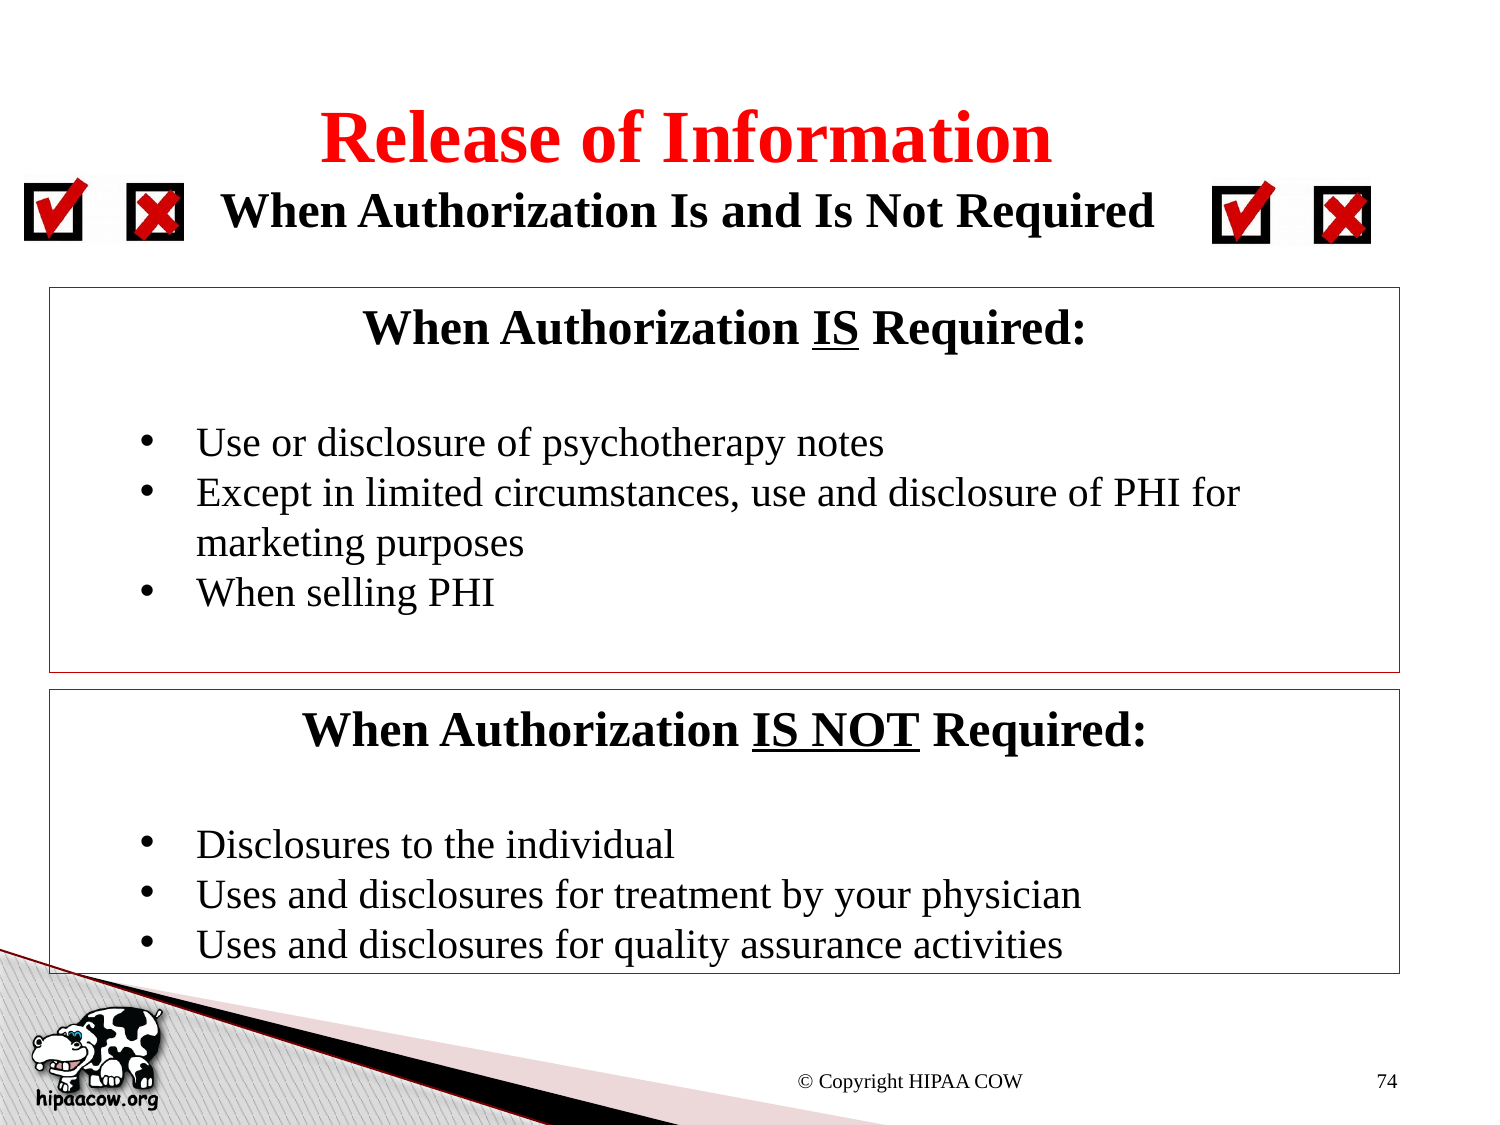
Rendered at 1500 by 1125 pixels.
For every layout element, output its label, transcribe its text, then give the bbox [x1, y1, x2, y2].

footer © Copyright HIPAA COW [562, 1025, 1038, 1100]
picture [1212, 174, 1372, 251]
text_box When Authorization IS NOT Required: Disclosures to the individual Uses and disclosures for treatment by your physician Uses and disclosures for quality assurance activities [49, 689, 1400, 974]
title Release of Information When Authorization Is and Is Not Required [162, 62, 1213, 263]
picture [24, 171, 184, 248]
text_box When Authorization IS Required: Use or disclosure of psychotherapy notes Except in limited circumstances, use and disclosure of PHI for marketing purposes When selling PHI [49, 287, 1400, 673]
slide_number 74 [1100, 1025, 1413, 1100]
picture [24, 999, 175, 1111]
